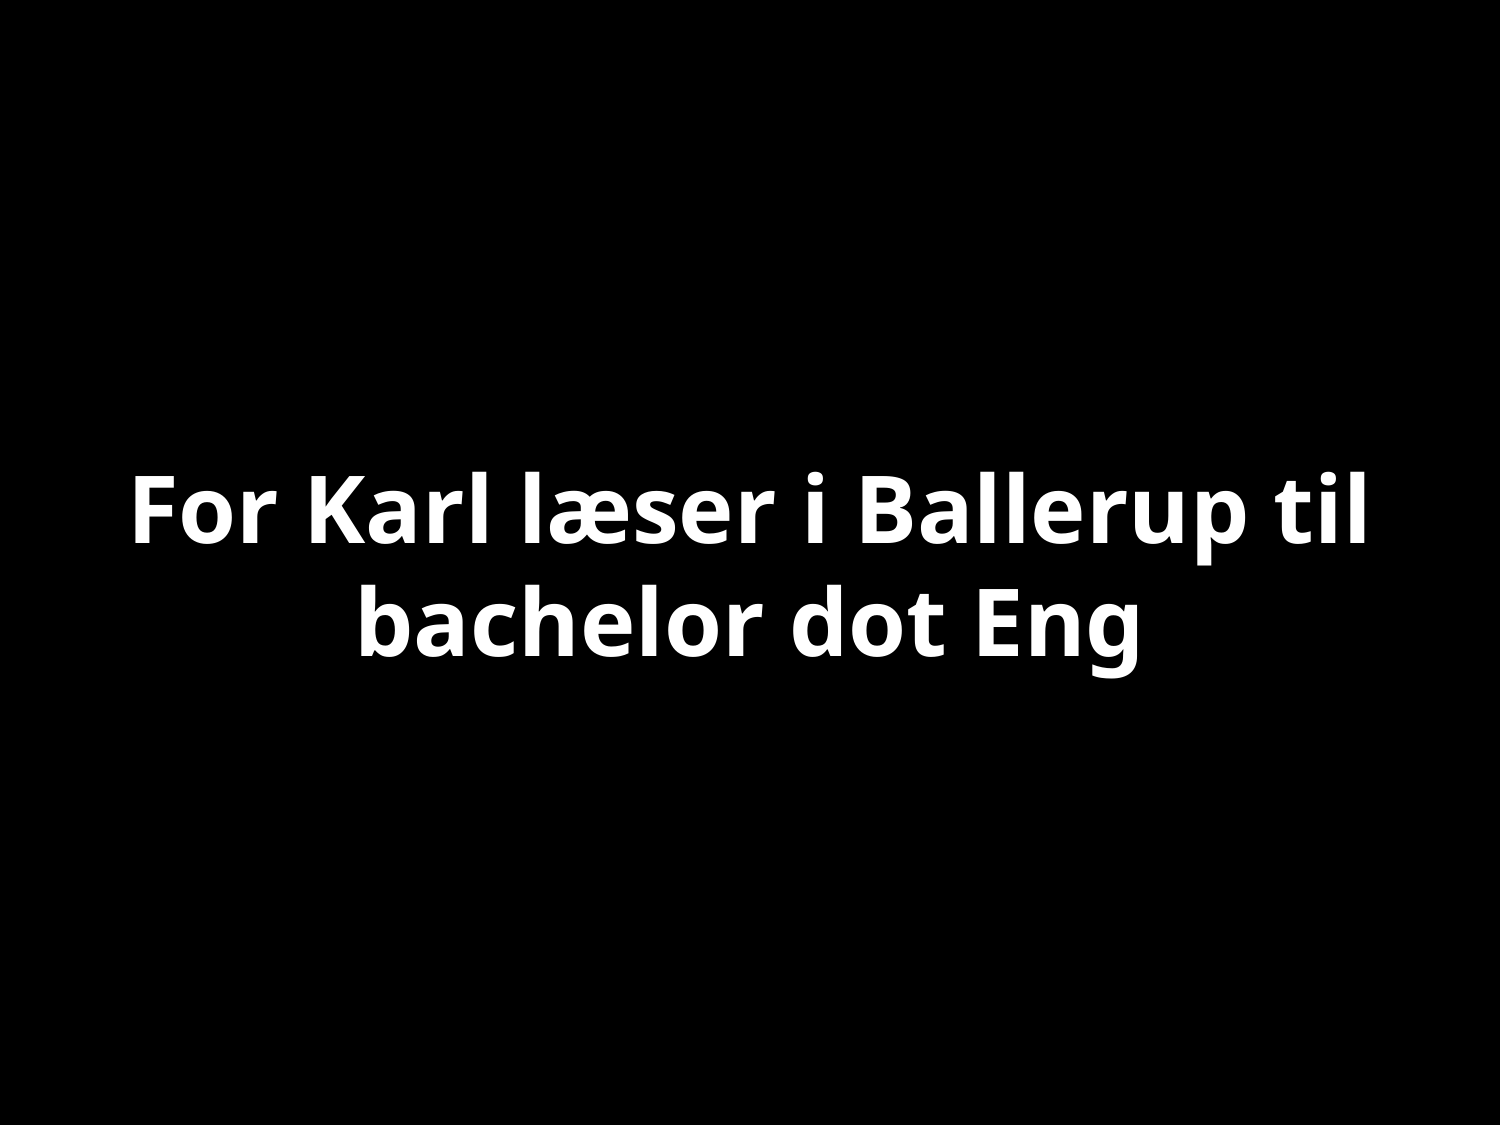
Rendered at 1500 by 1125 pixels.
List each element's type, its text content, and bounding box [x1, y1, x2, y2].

title For Karl læser i Ballerup til bachelor dot Eng [0, 0, 1500, 1125]
